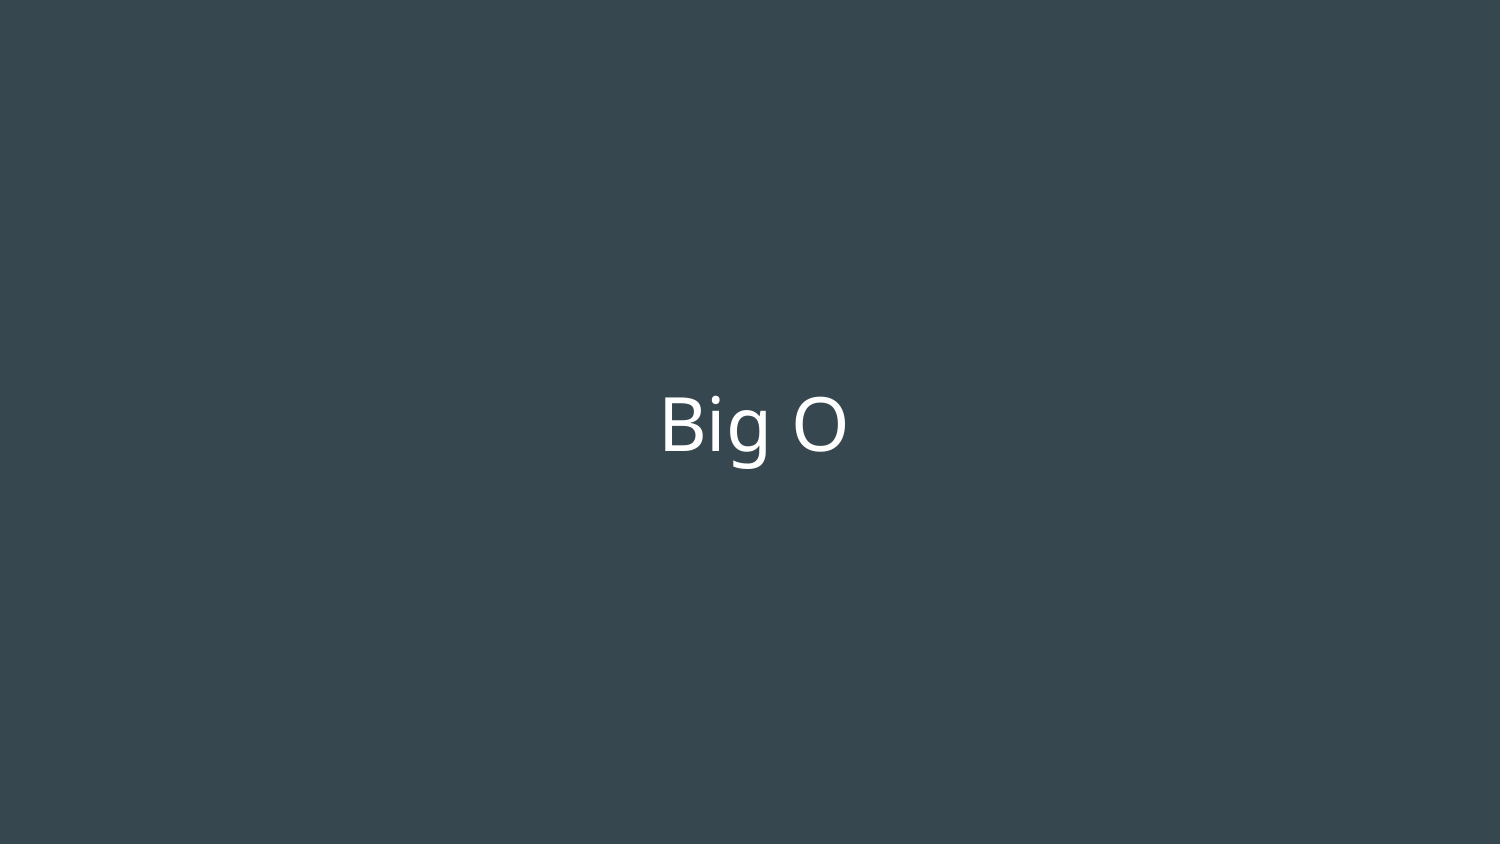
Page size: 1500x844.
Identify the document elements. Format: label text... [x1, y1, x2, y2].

title Big O [110, 351, 1399, 493]
